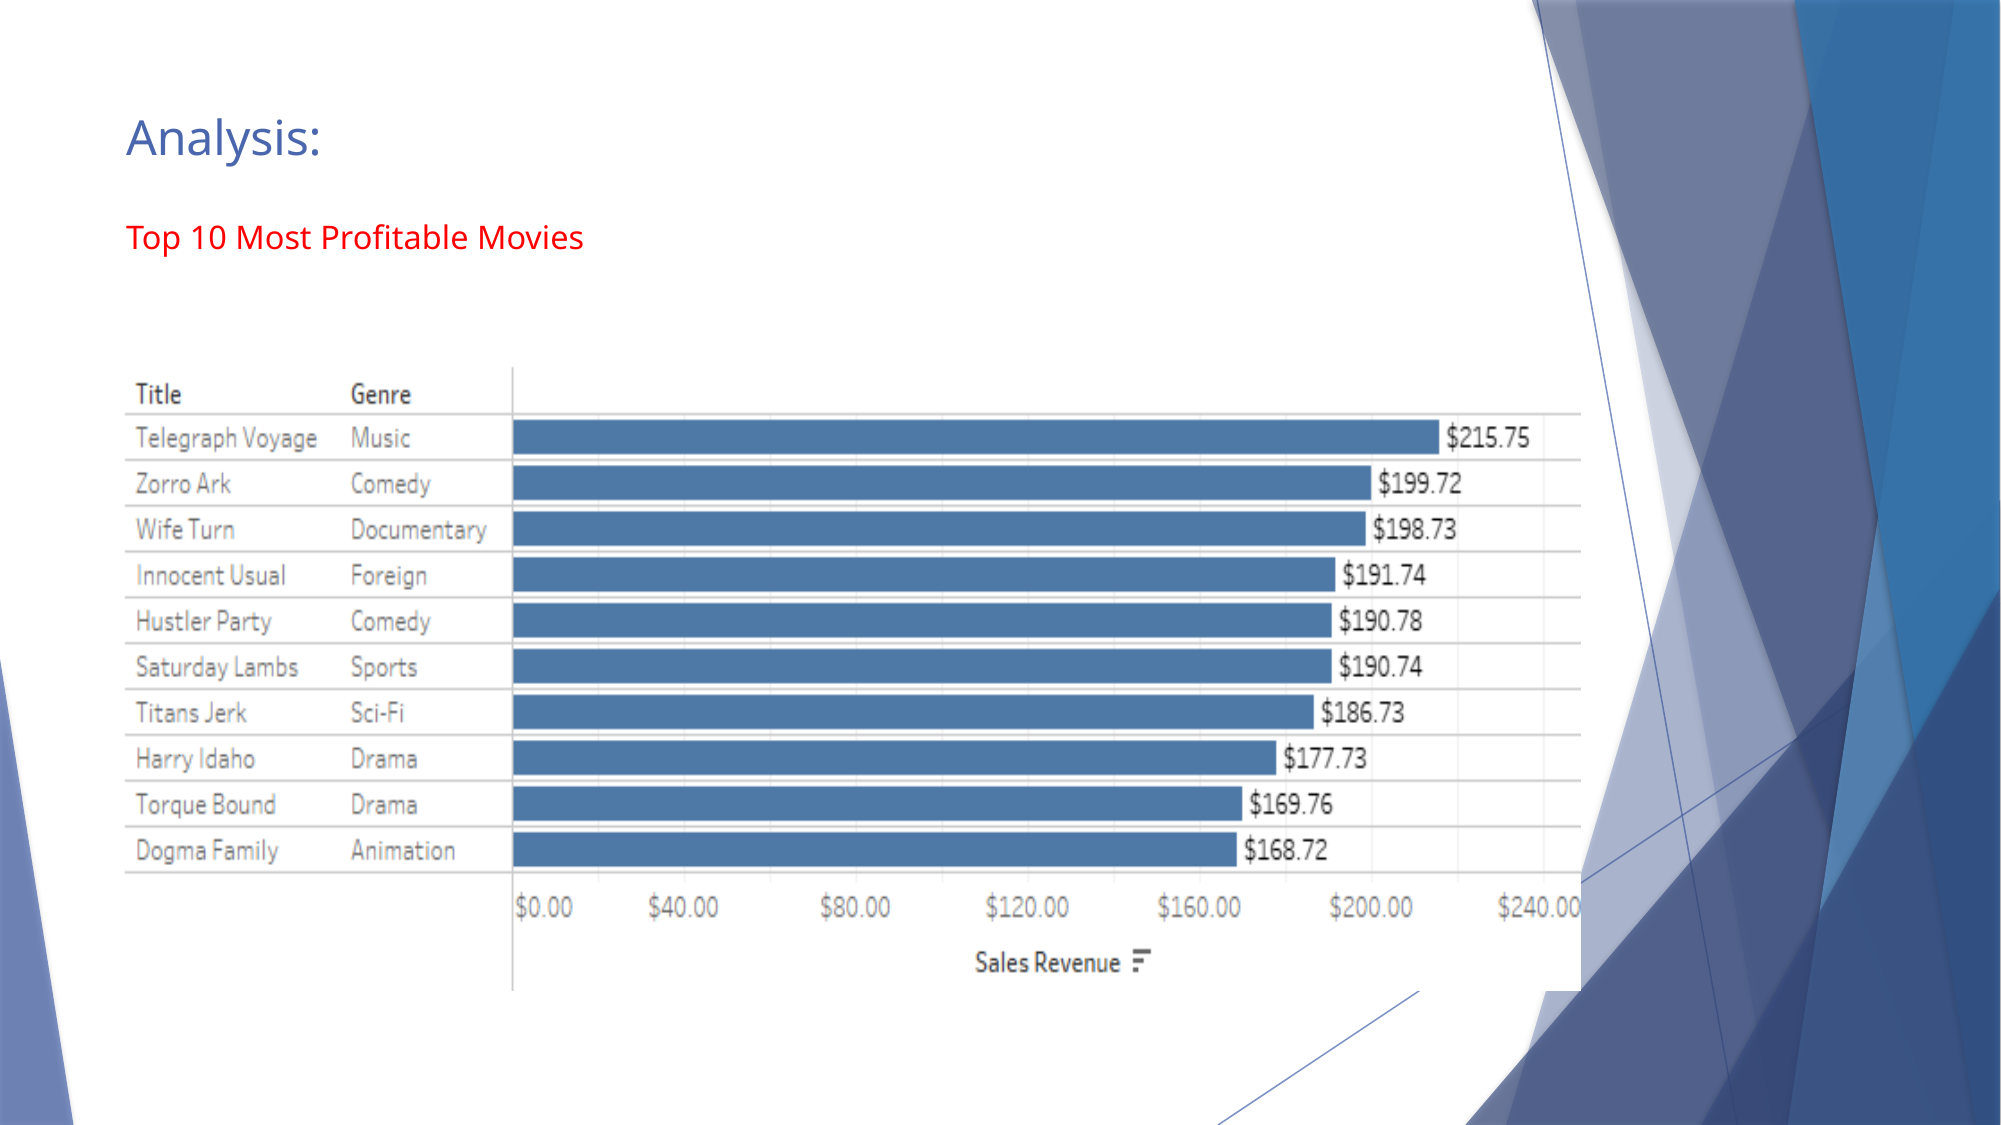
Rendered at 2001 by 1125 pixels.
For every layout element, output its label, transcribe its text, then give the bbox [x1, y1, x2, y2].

title Analysis: Top 10 Most Profitable Movies [111, 99, 1522, 317]
picture [110, 353, 1581, 992]
text_box [116, 1000, 1631, 1061]
